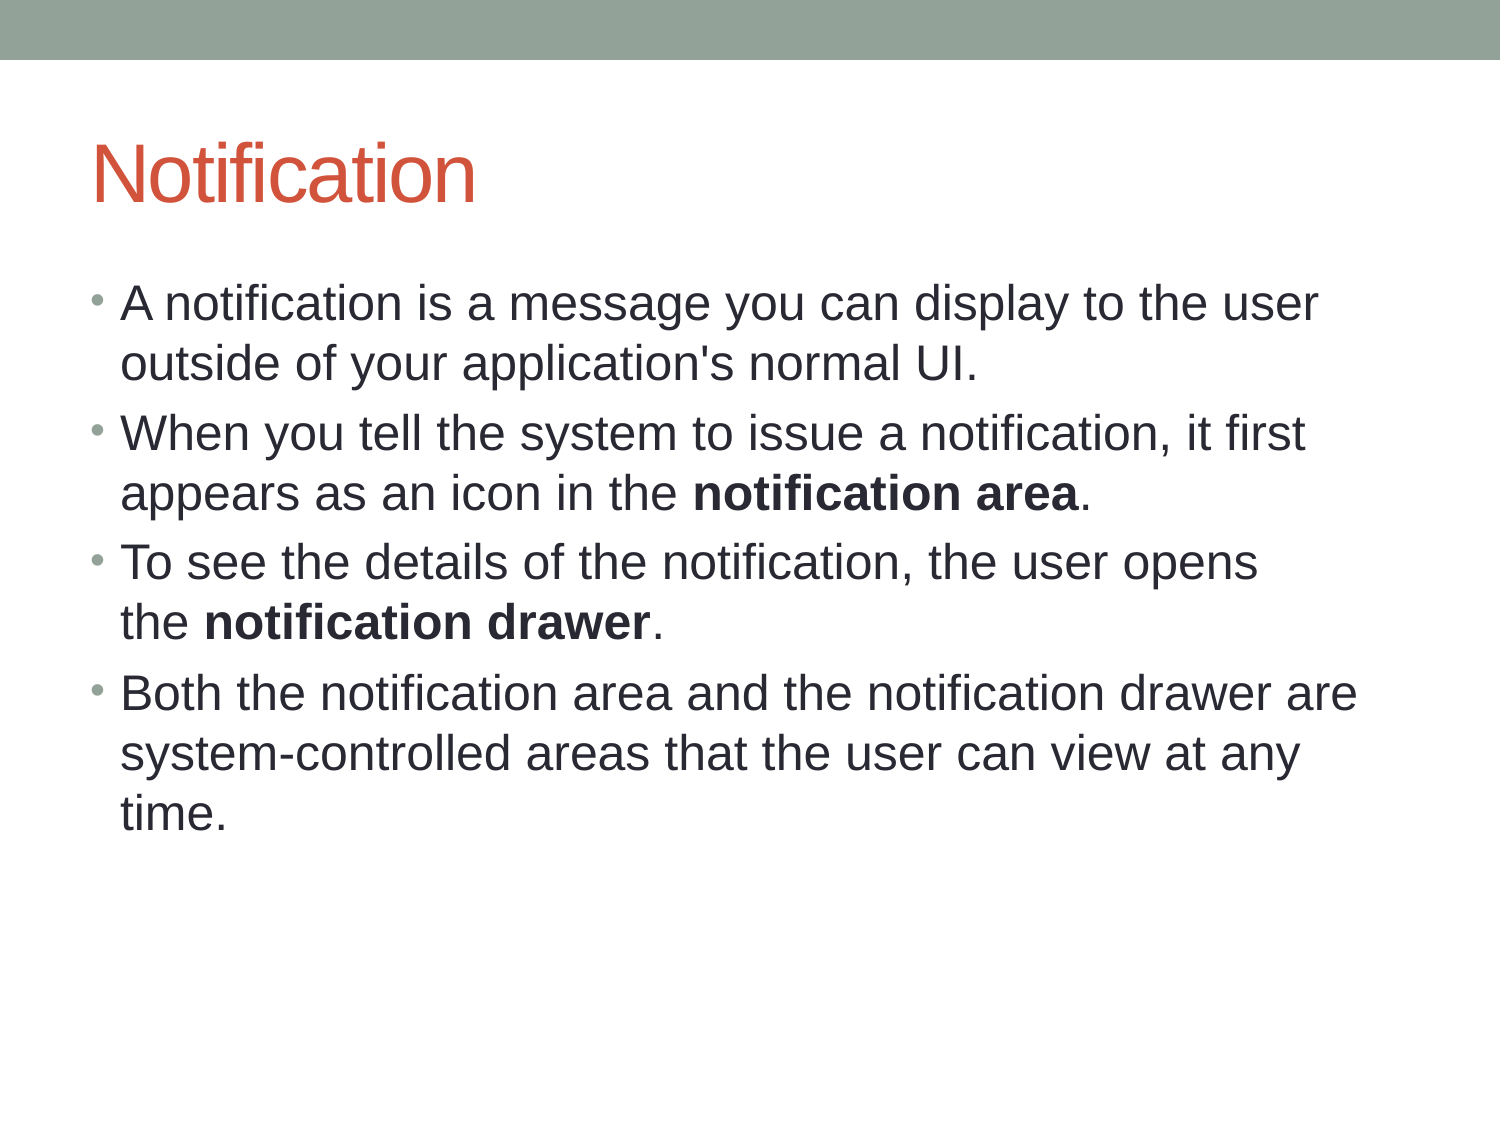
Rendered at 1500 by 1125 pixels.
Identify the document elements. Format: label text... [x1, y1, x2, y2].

title Notification [75, 87, 1425, 250]
list A notification is a message you can display to the user outside of your application's normal UI. When you tell the system to issue a notification, it first appears as an icon in the notification area. To see the details of the notification, the user opens the notification drawer. Both the notification area and the notification drawer are system-controlled areas that the user can view at any time. [75, 262, 1425, 963]
